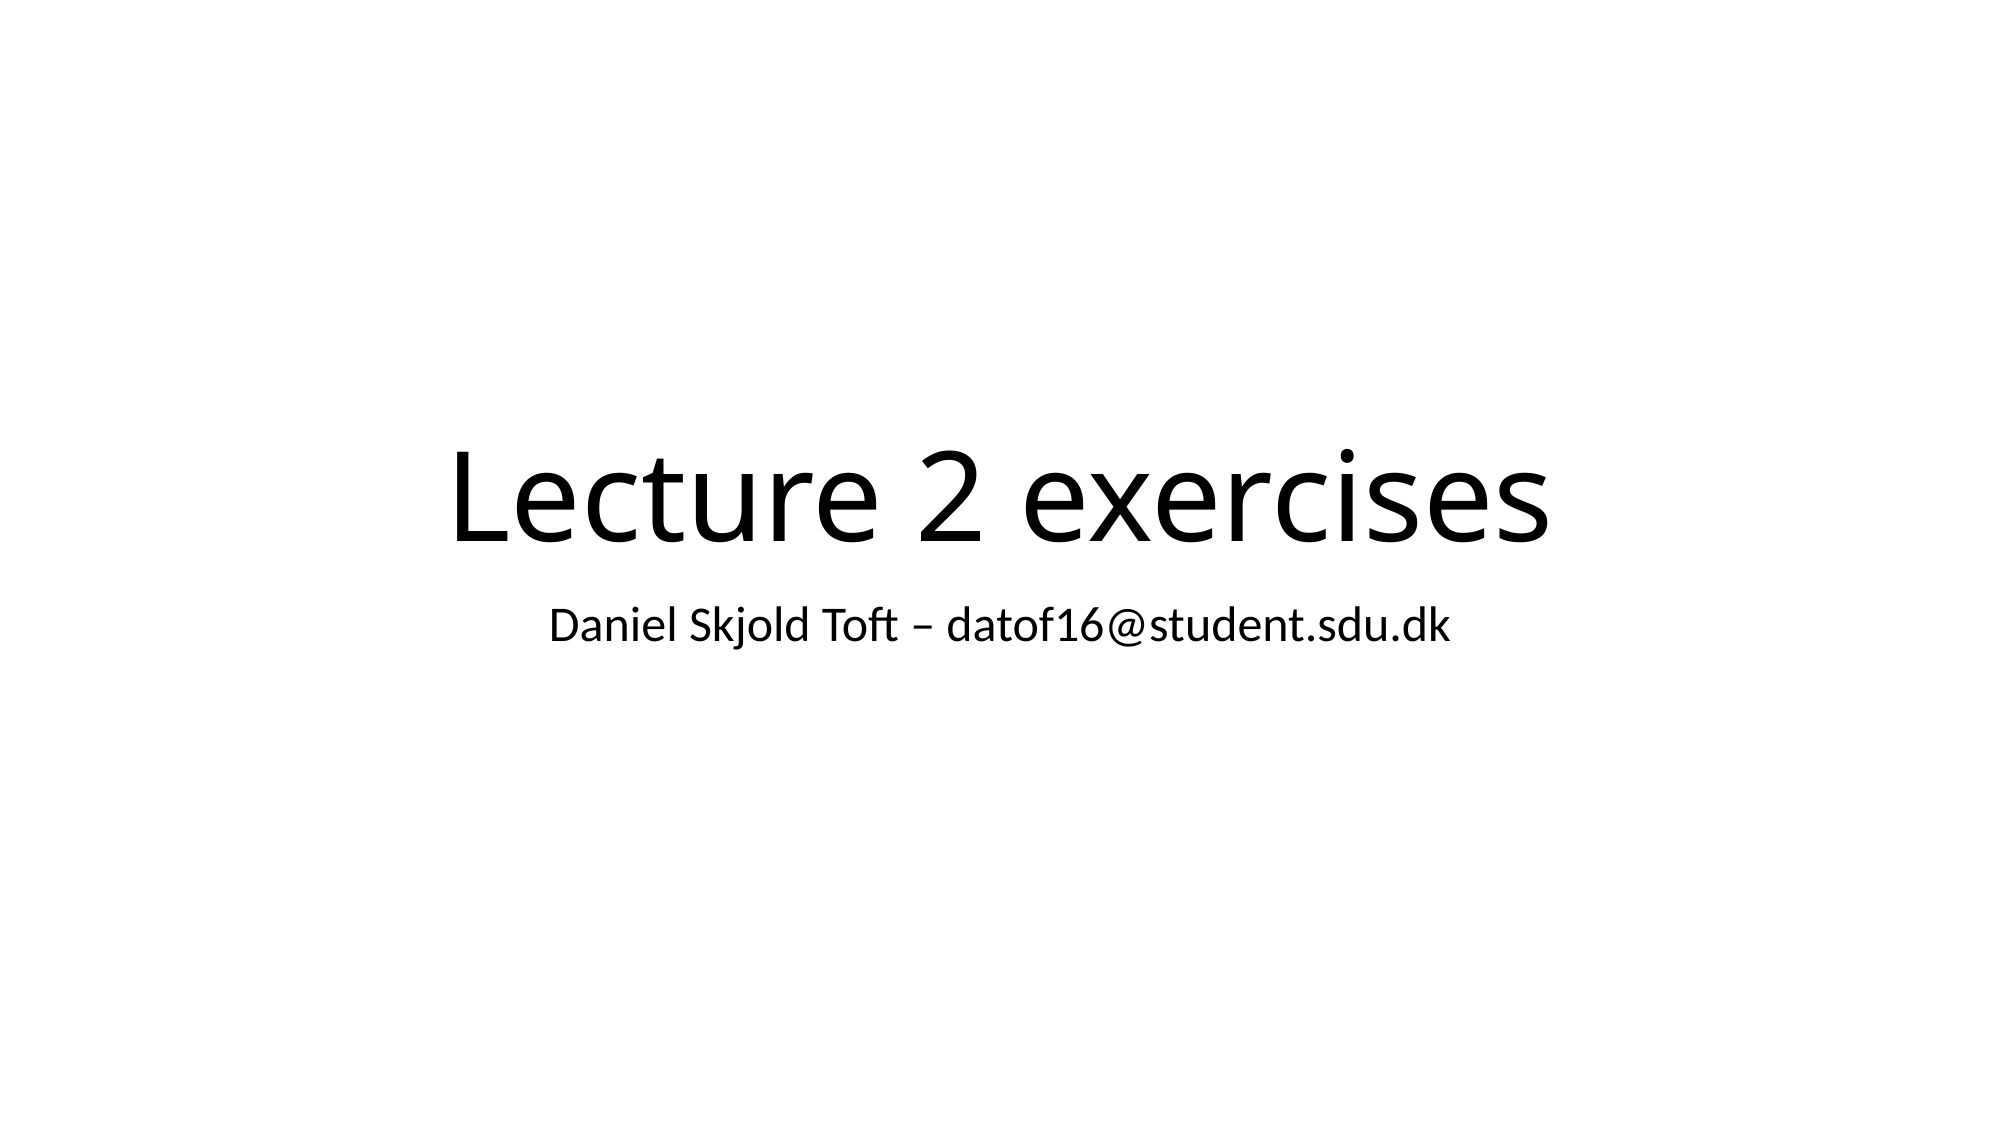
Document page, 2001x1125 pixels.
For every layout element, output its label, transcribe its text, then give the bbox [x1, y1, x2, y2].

subtitle Daniel Skjold Toft – datof16@student.sdu.dk [249, 590, 1750, 863]
title Lecture 2 exercises [249, 184, 1750, 576]
